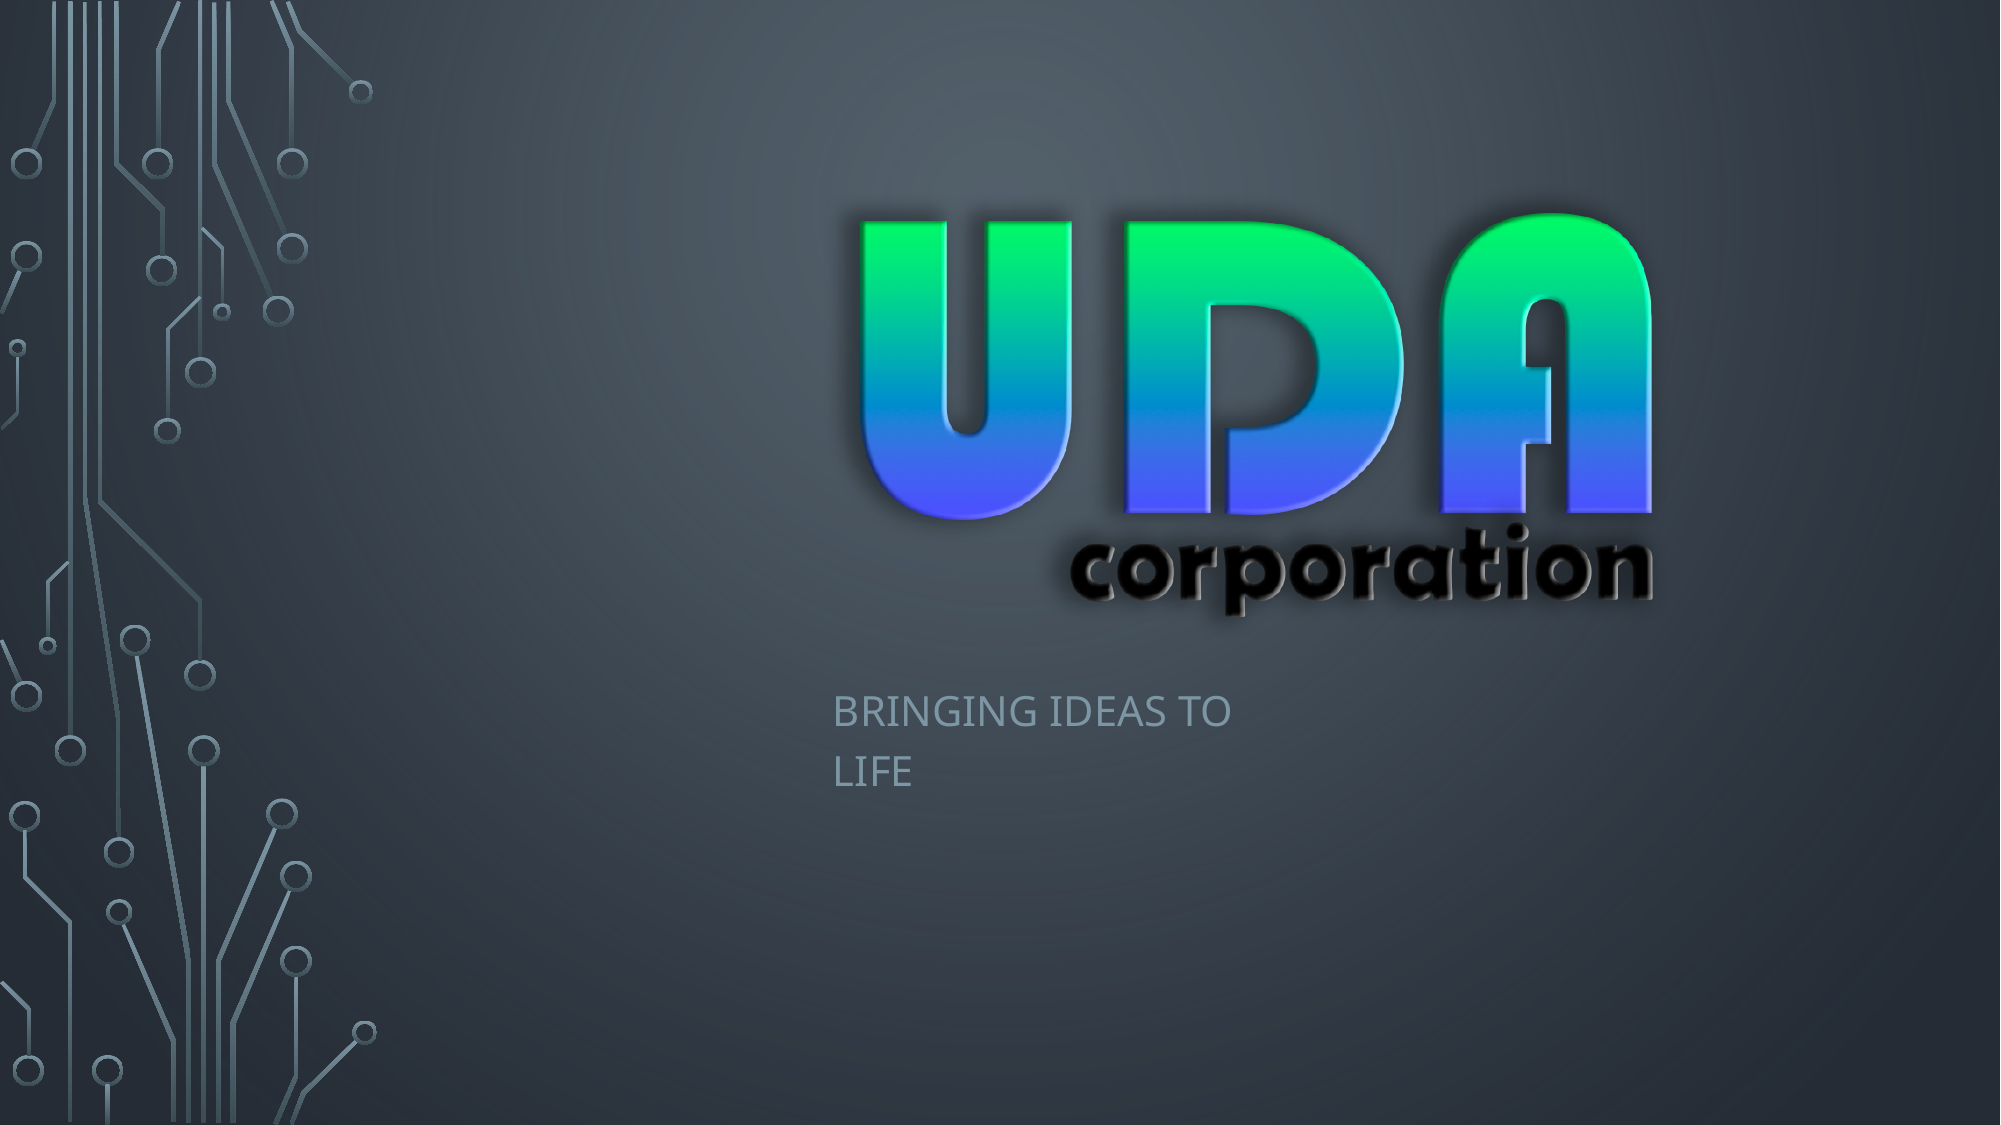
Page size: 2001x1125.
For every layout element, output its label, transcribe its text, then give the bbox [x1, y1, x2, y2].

picture [817, 181, 1670, 668]
subtitle Bringing ideas to life [817, 668, 1275, 757]
